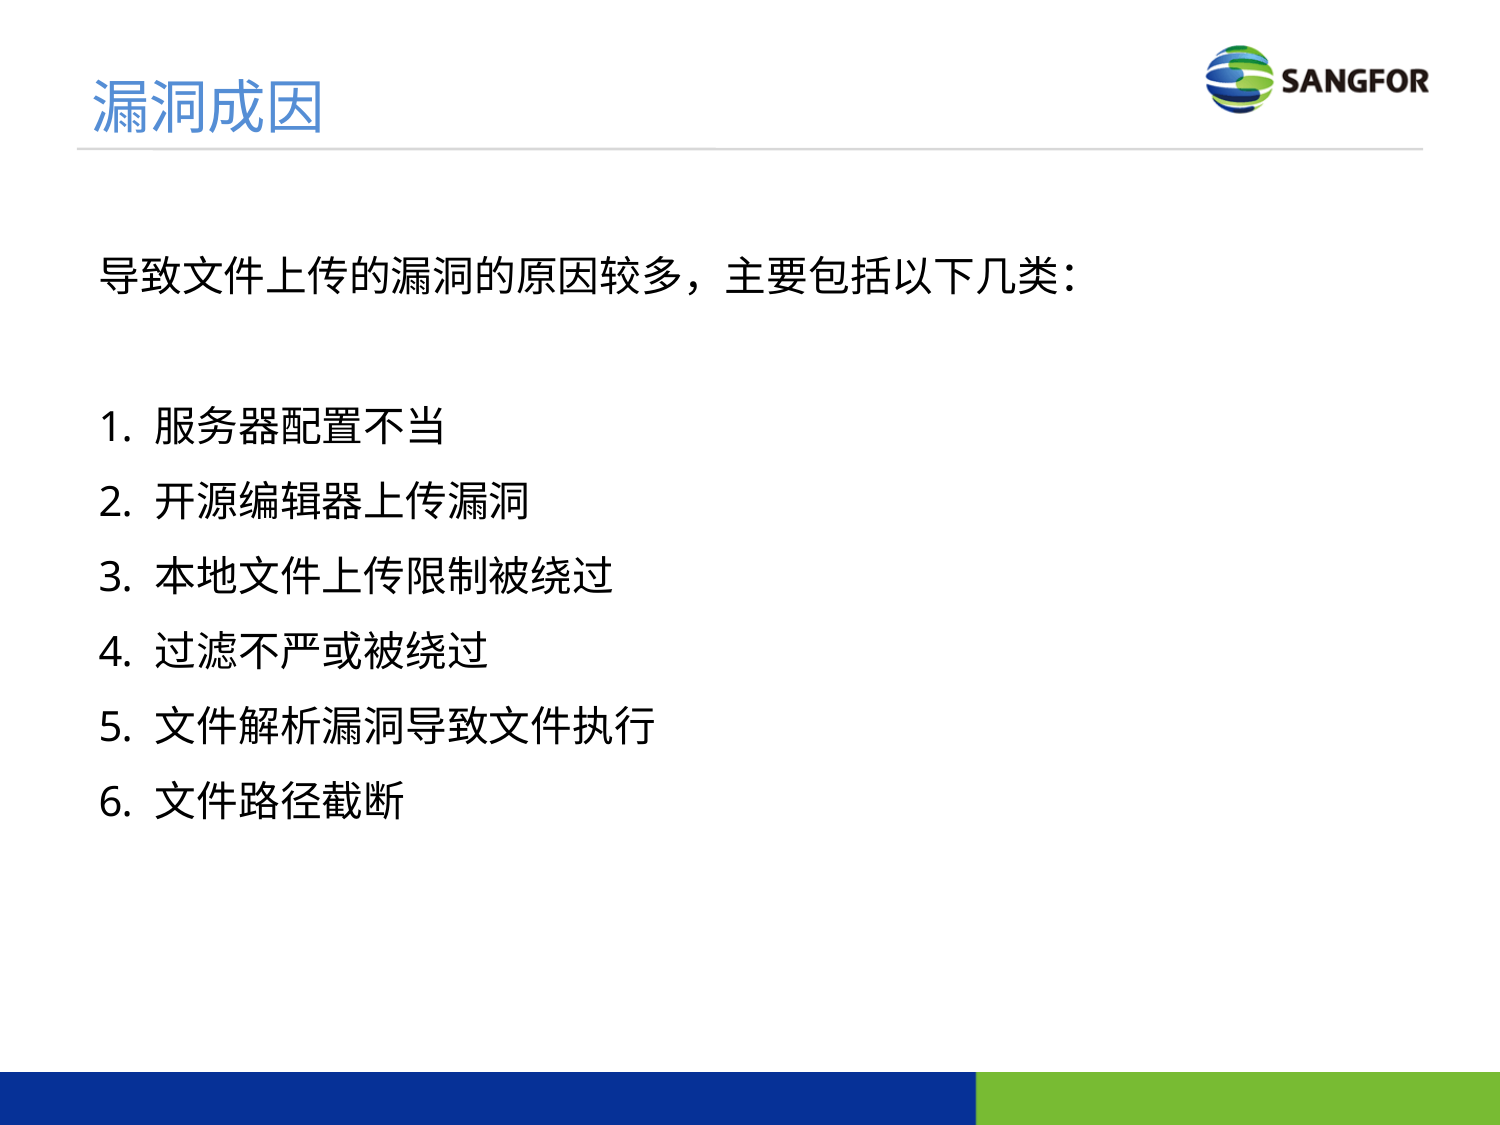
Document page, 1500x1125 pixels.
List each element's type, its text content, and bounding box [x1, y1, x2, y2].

picture [1198, 42, 1437, 119]
picture [0, 1069, 1500, 1125]
text_box 导致文件上传的漏洞的原因较多，主要包括以下几类： 服务器配置不当 开源编辑器上传漏洞 本地文件上传限制被绕过 过滤不严或被绕过 文件解析漏洞导致文件执行 文件路径截断 [83, 167, 1417, 833]
text_box 漏洞成因 [76, 63, 1172, 148]
